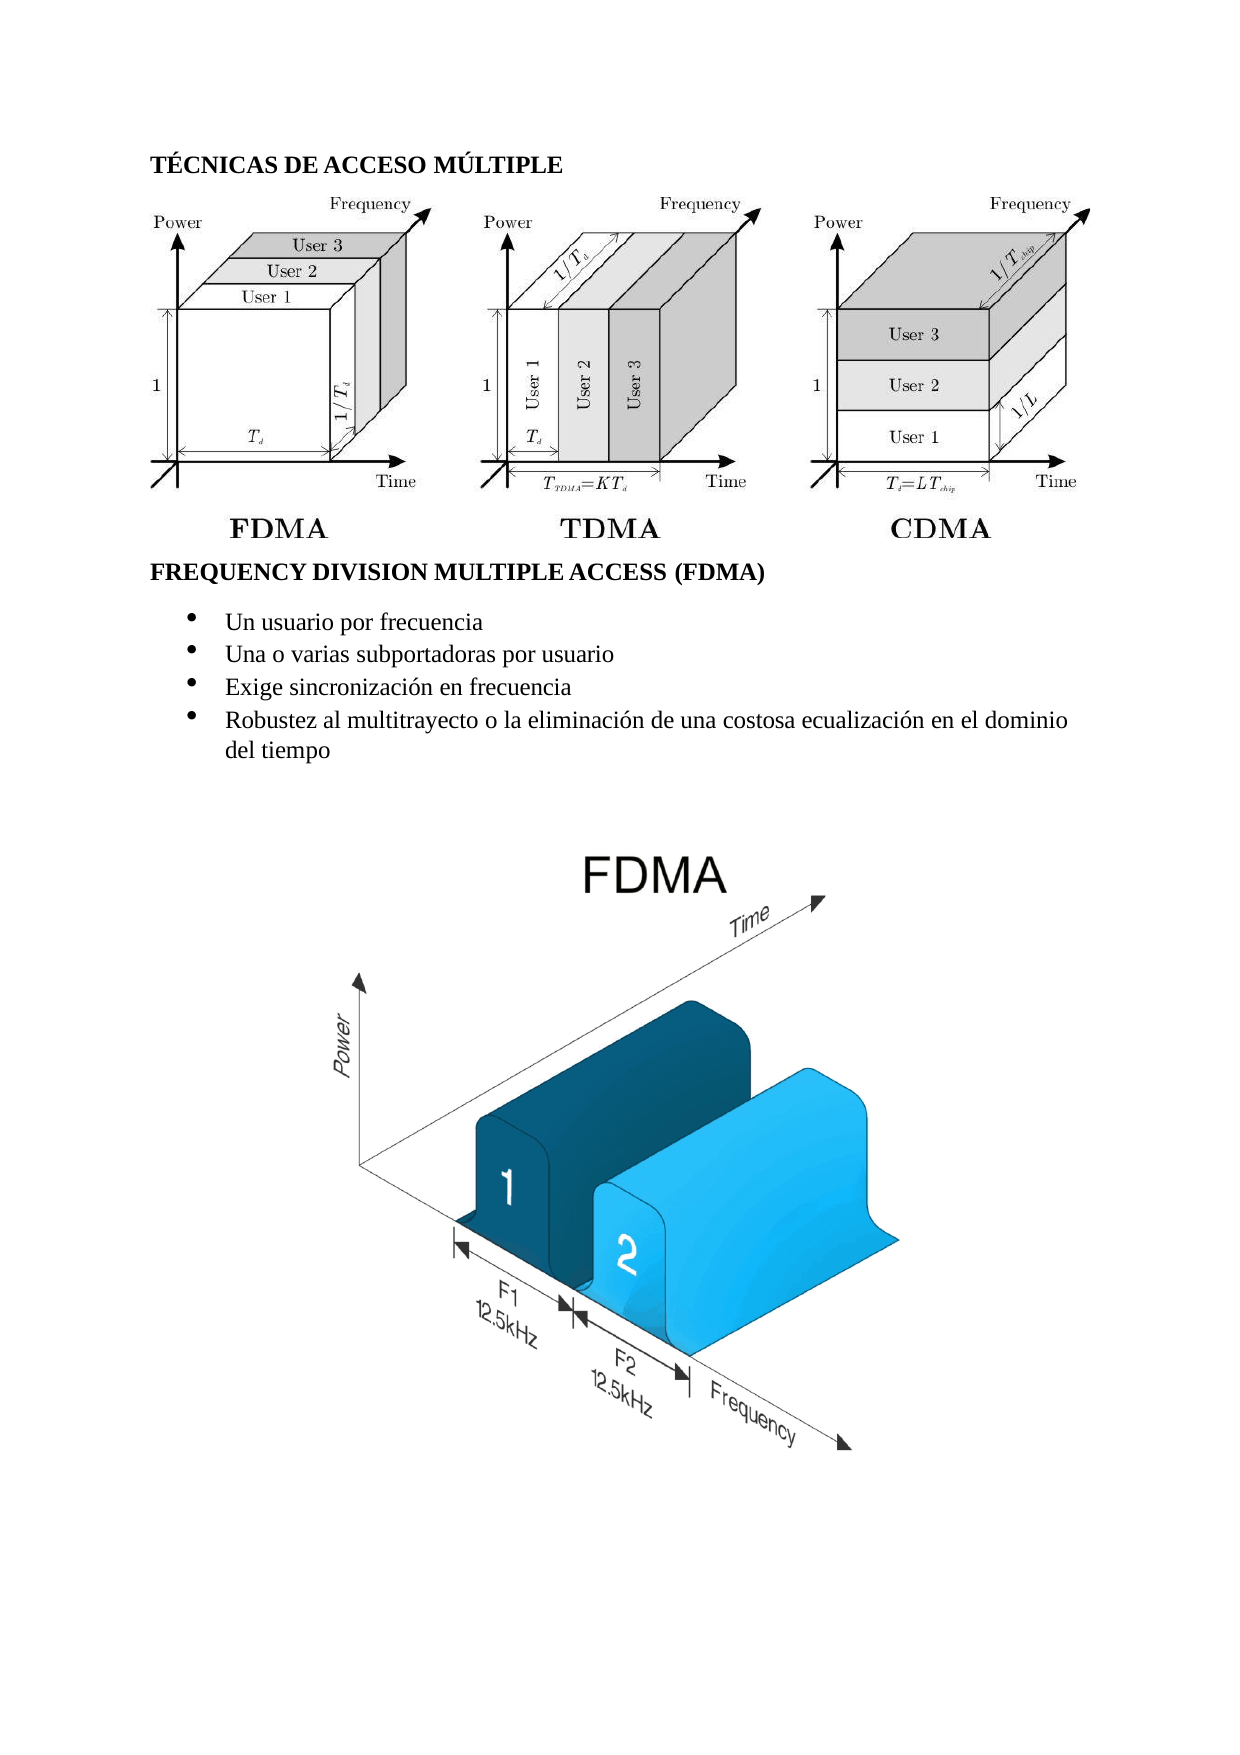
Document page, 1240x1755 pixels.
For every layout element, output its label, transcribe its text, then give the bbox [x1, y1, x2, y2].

text_box [150, 197, 1091, 538]
text_box FREQUENCY DIVISION MULTIPLE ACCESS (FDMA) Un usuario por frecuencia Una o varias subportadoras por usuario Exige sincronización en frecuencia Robustez al multitrayecto o la eliminación de una costosa ecualización en el dominio del tiempo [147, 553, 1079, 764]
text_box [333, 853, 901, 1451]
text_box TÉCNICAS DE ACCESO MÚLTIPLE [147, 146, 573, 179]
